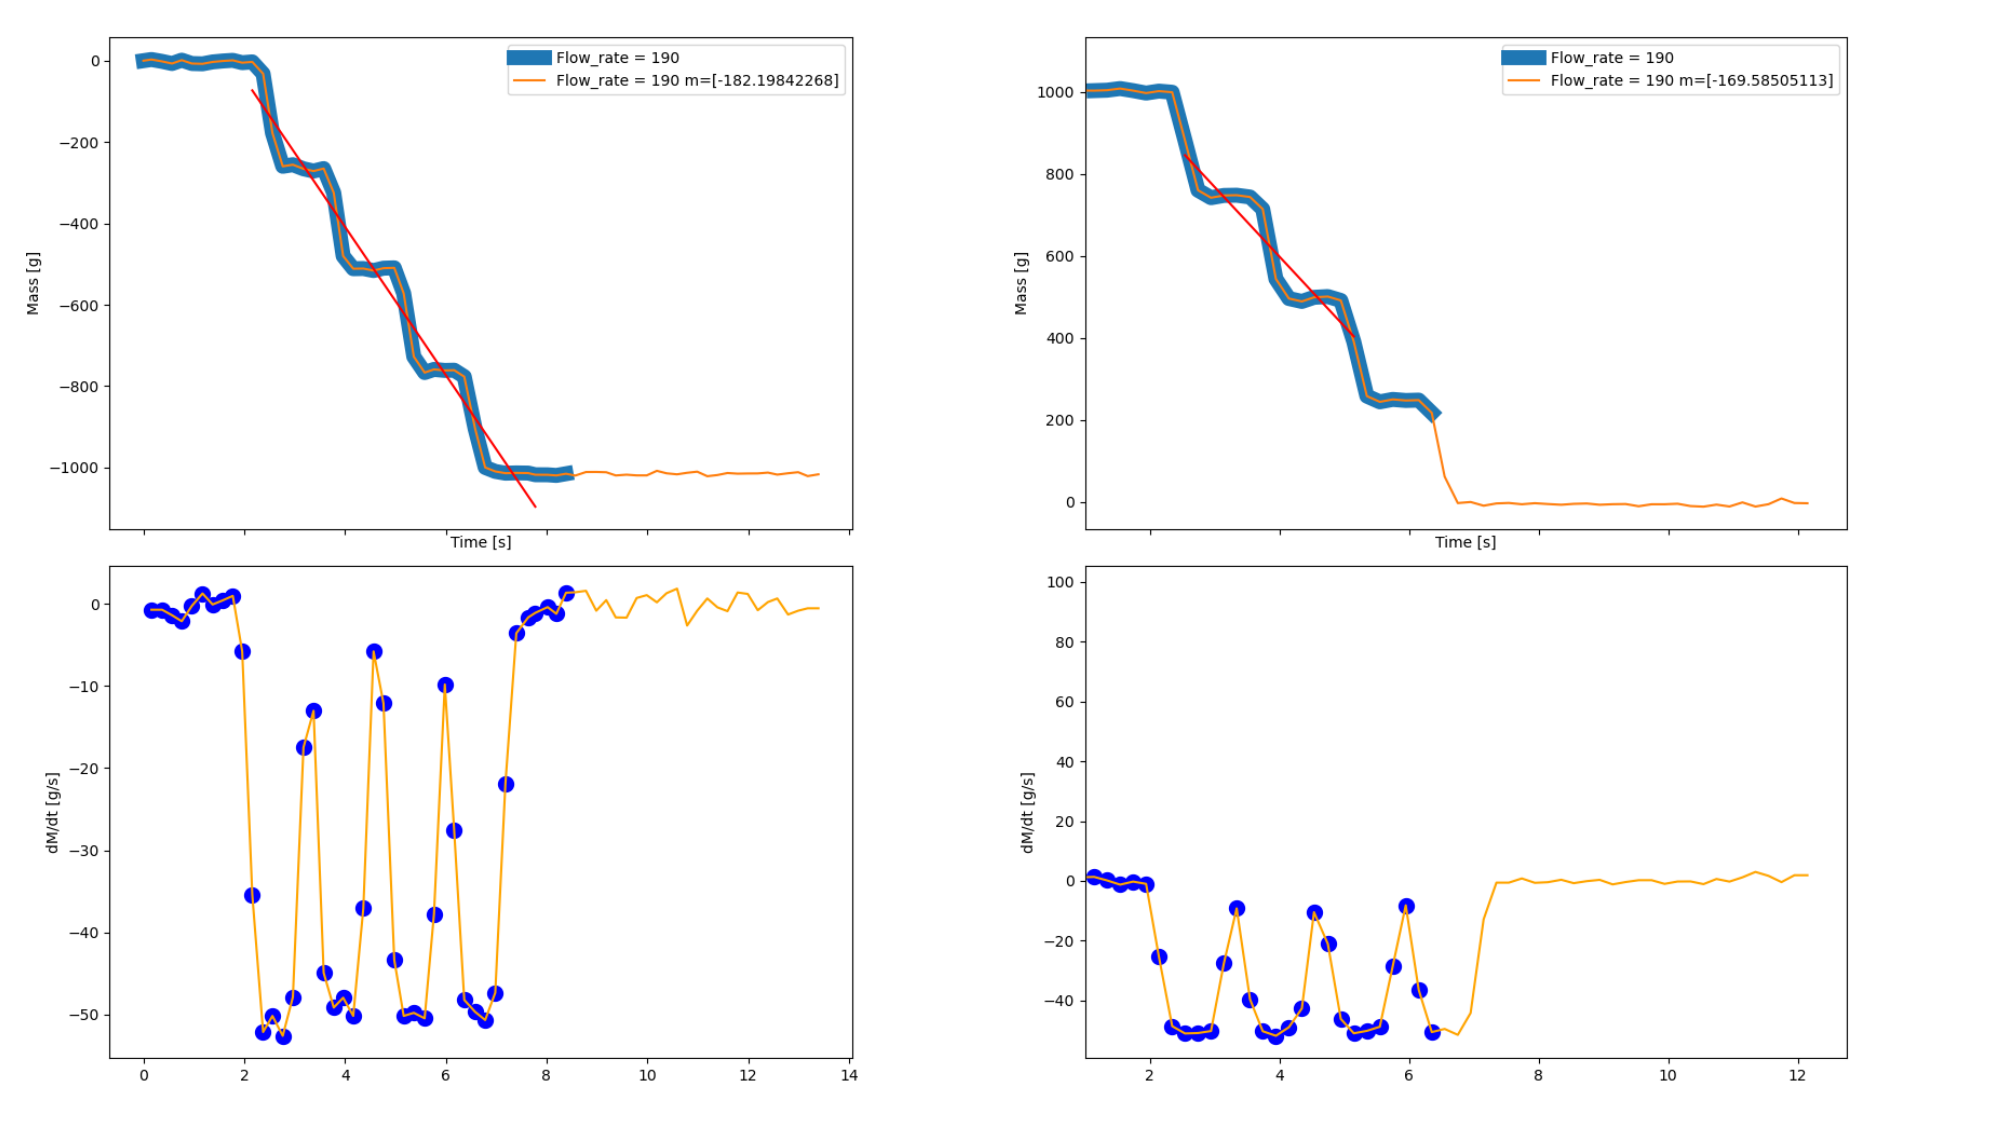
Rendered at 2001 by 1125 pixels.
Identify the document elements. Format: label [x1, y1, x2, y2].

picture [11, 21, 875, 1100]
picture [999, 21, 1863, 1100]
